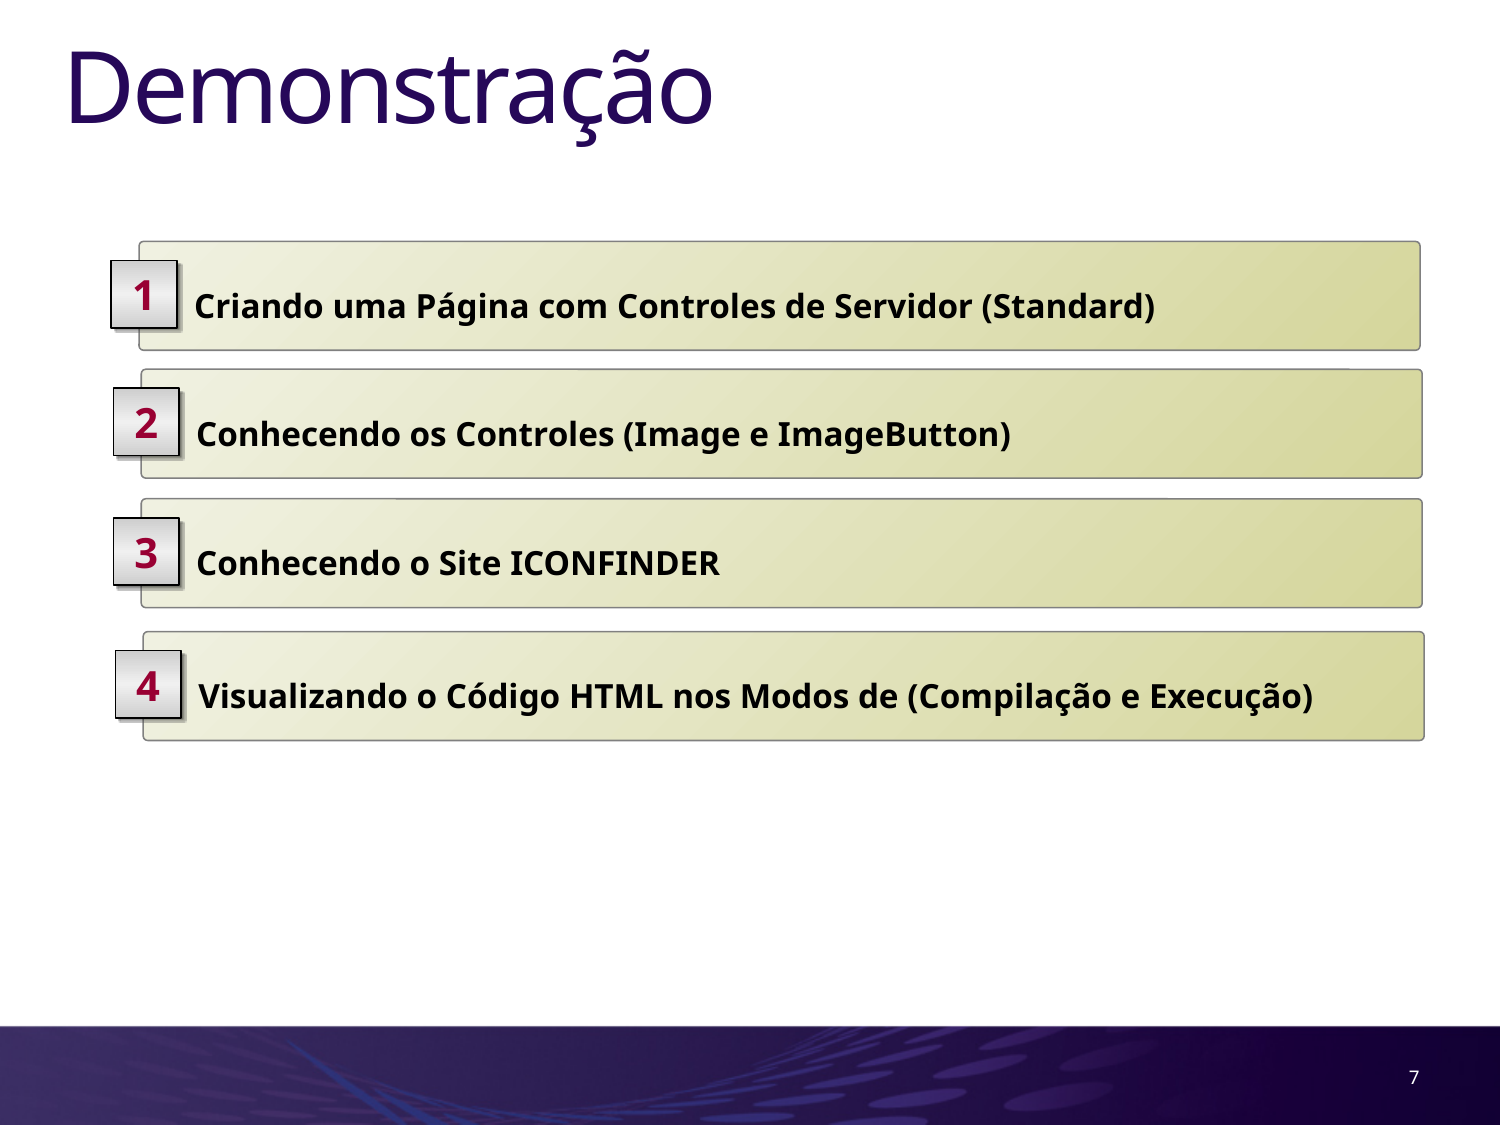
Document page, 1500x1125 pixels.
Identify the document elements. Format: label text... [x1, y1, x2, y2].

text_box 1 [111, 260, 178, 328]
slide_number 7 [1408, 1031, 1467, 1092]
text_box Conhecendo os Controles (Image e ImageButton) [141, 369, 1423, 479]
title Demonstração [62, 37, 1438, 147]
text_box Criando uma Página com Controles de Servidor (Standard) [139, 241, 1421, 351]
picture [0, 0, 1500, 1125]
text_box Visualizando o Código HTML nos Modos de (Compilação e Execução) [143, 631, 1425, 741]
text_box 4 [115, 650, 182, 719]
text_box Conhecendo o Site ICONFINDER [141, 498, 1423, 608]
text_box 2 [113, 388, 180, 456]
text_box 3 [113, 517, 180, 586]
